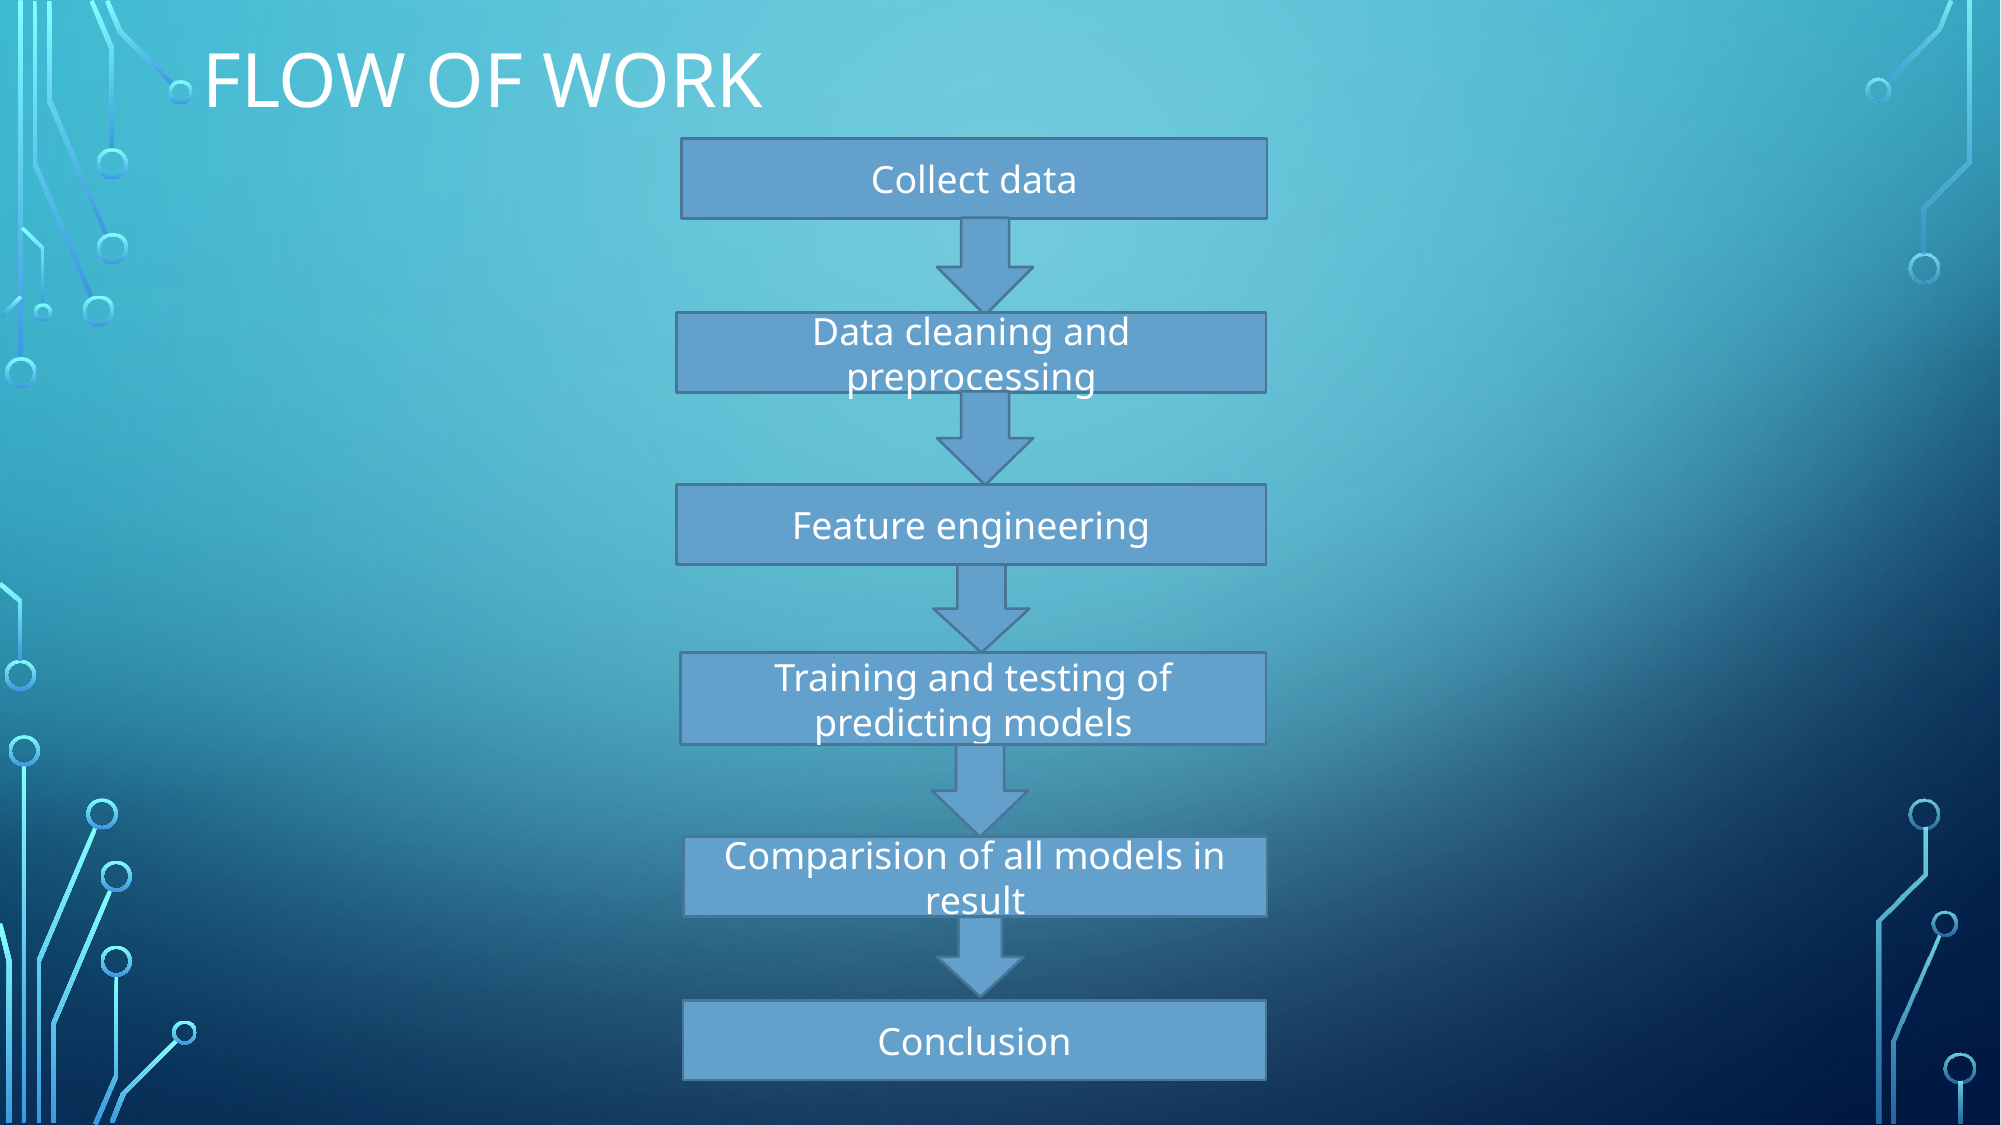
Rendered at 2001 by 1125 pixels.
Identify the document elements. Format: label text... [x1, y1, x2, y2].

text_box [932, 563, 1031, 651]
text_box [935, 390, 1035, 483]
text_box Feature engineering [675, 483, 1267, 566]
text_box Comparision of all models in result [682, 835, 1268, 918]
text_box Conclusion [682, 999, 1267, 1081]
text_box Data cleaning and preprocessing [675, 311, 1267, 394]
text_box [930, 743, 1030, 835]
text_box [935, 915, 1025, 998]
text_box Collect data [680, 137, 1268, 220]
title Flow of work [187, 17, 1813, 150]
text_box Training and testing of predicting models [679, 651, 1267, 746]
text_box [935, 216, 1035, 311]
